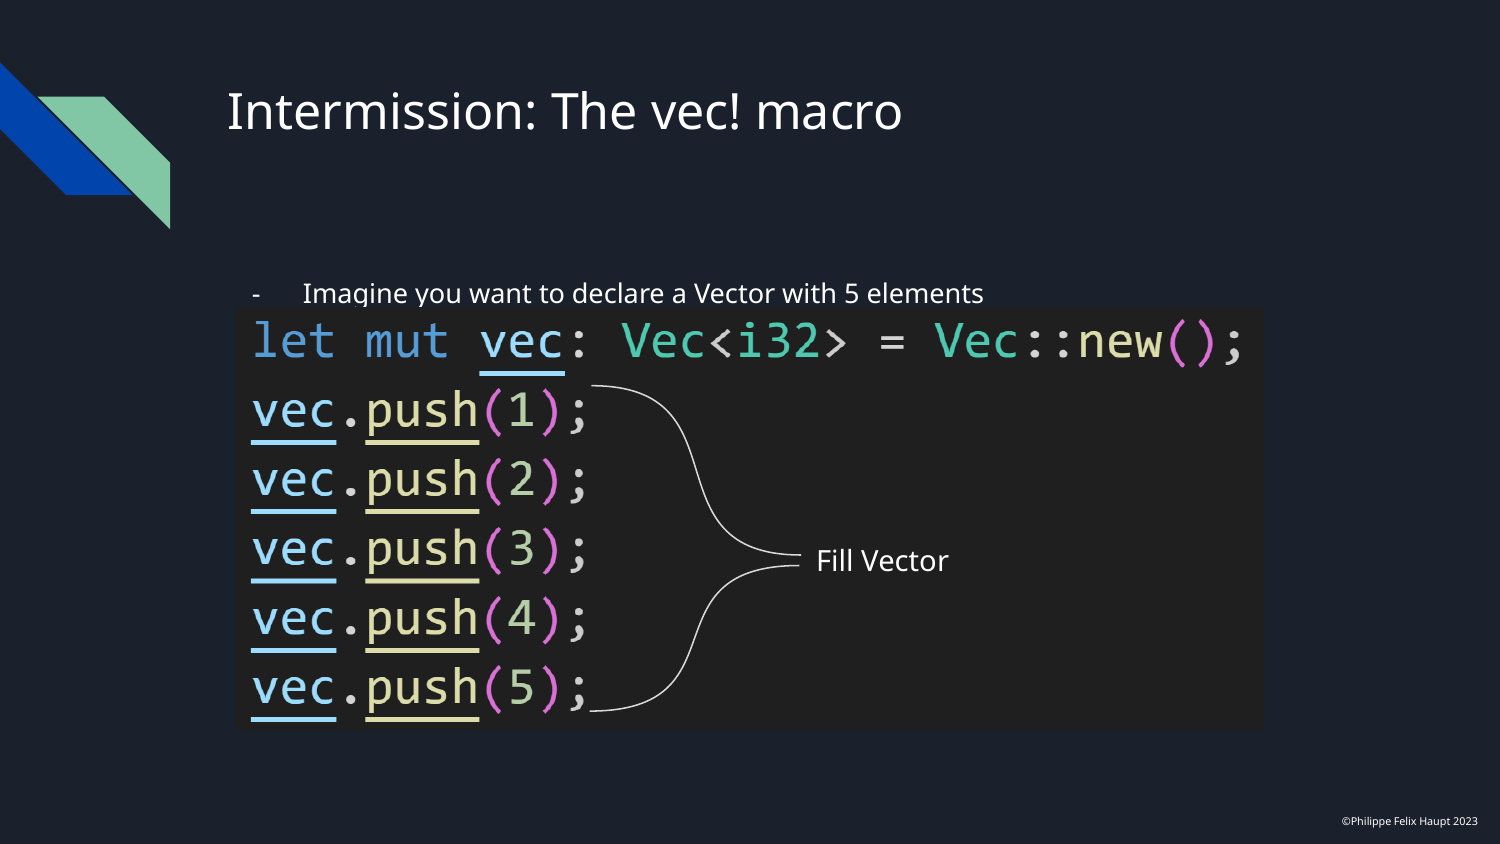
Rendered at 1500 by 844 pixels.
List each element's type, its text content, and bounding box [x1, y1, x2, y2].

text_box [591, 385, 802, 556]
list Imagine you want to declare a Vector with 5 elements [212, 257, 1368, 716]
title Intermission: The vec! macro [212, 64, 1368, 215]
subtitle ©Philippe Felix Haupt 2023 [1326, 801, 1500, 844]
picture [236, 307, 1264, 730]
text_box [589, 565, 800, 712]
